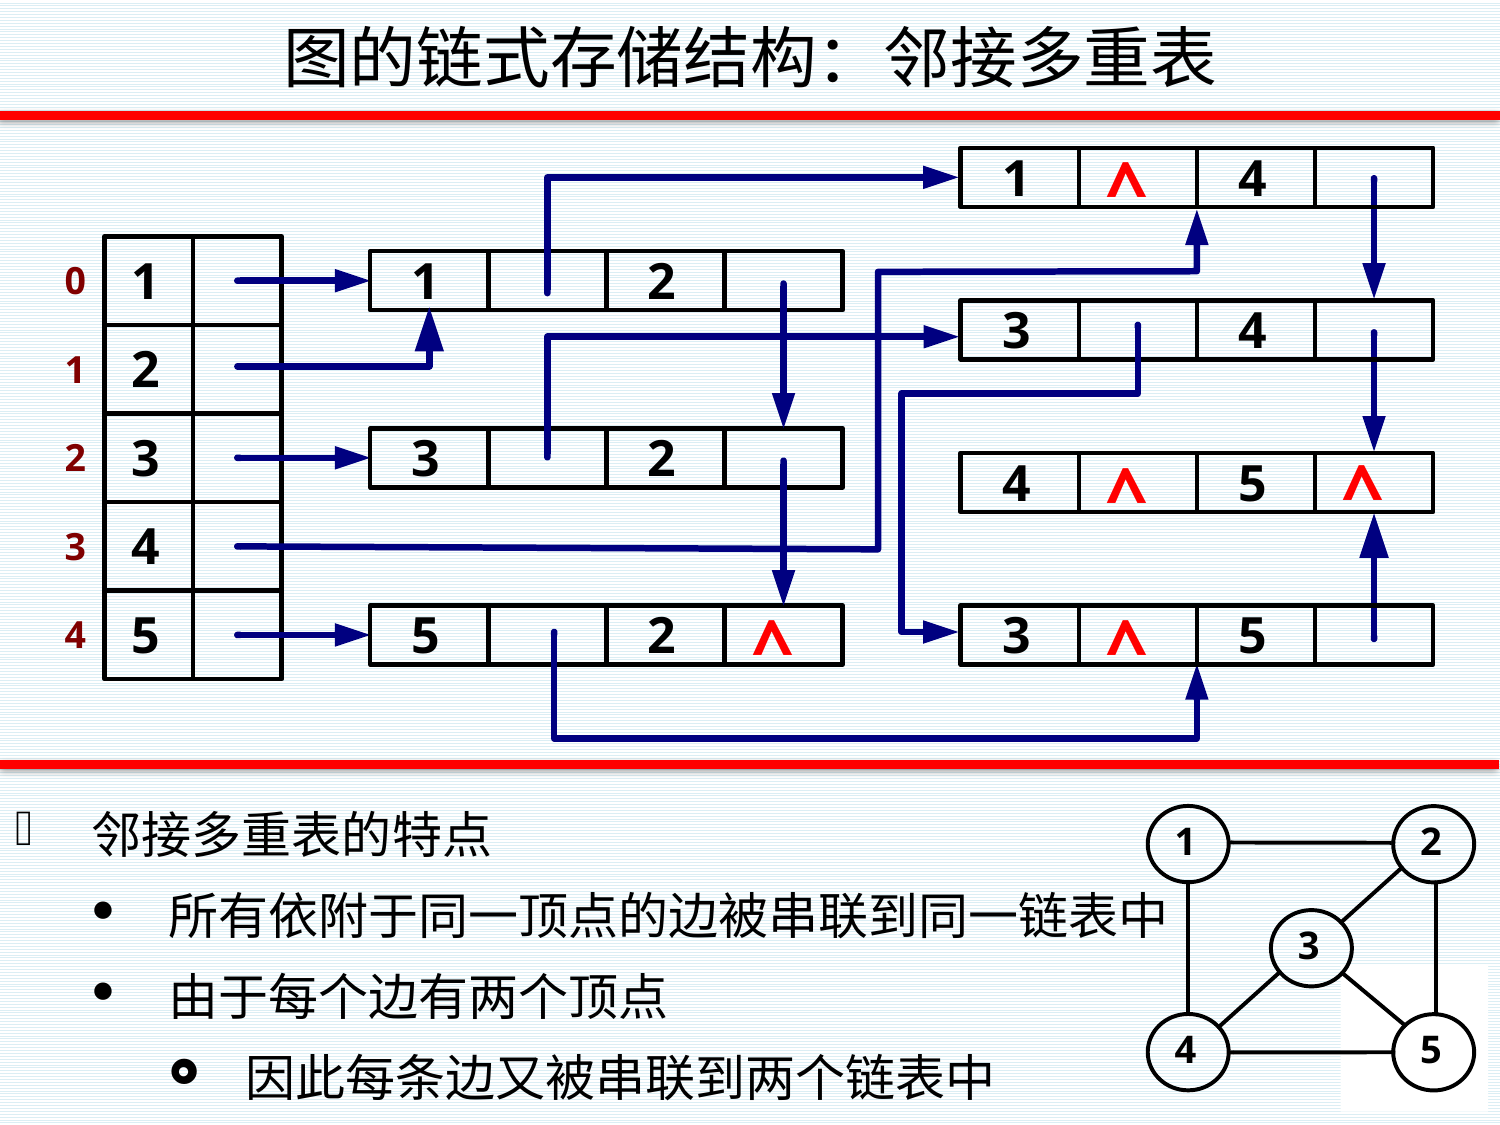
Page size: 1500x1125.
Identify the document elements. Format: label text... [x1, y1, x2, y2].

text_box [1144, 802, 1478, 1095]
list 邻接多重表的特点 所有依附于同一顶点的边被串联到同一链表中 由于每个边有两个顶点 因此每条边又被串联到两个链表中 [0, 775, 1500, 1125]
title 图的链式存储结构：邻接多重表 [0, 6, 1500, 105]
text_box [61, 135, 1438, 745]
